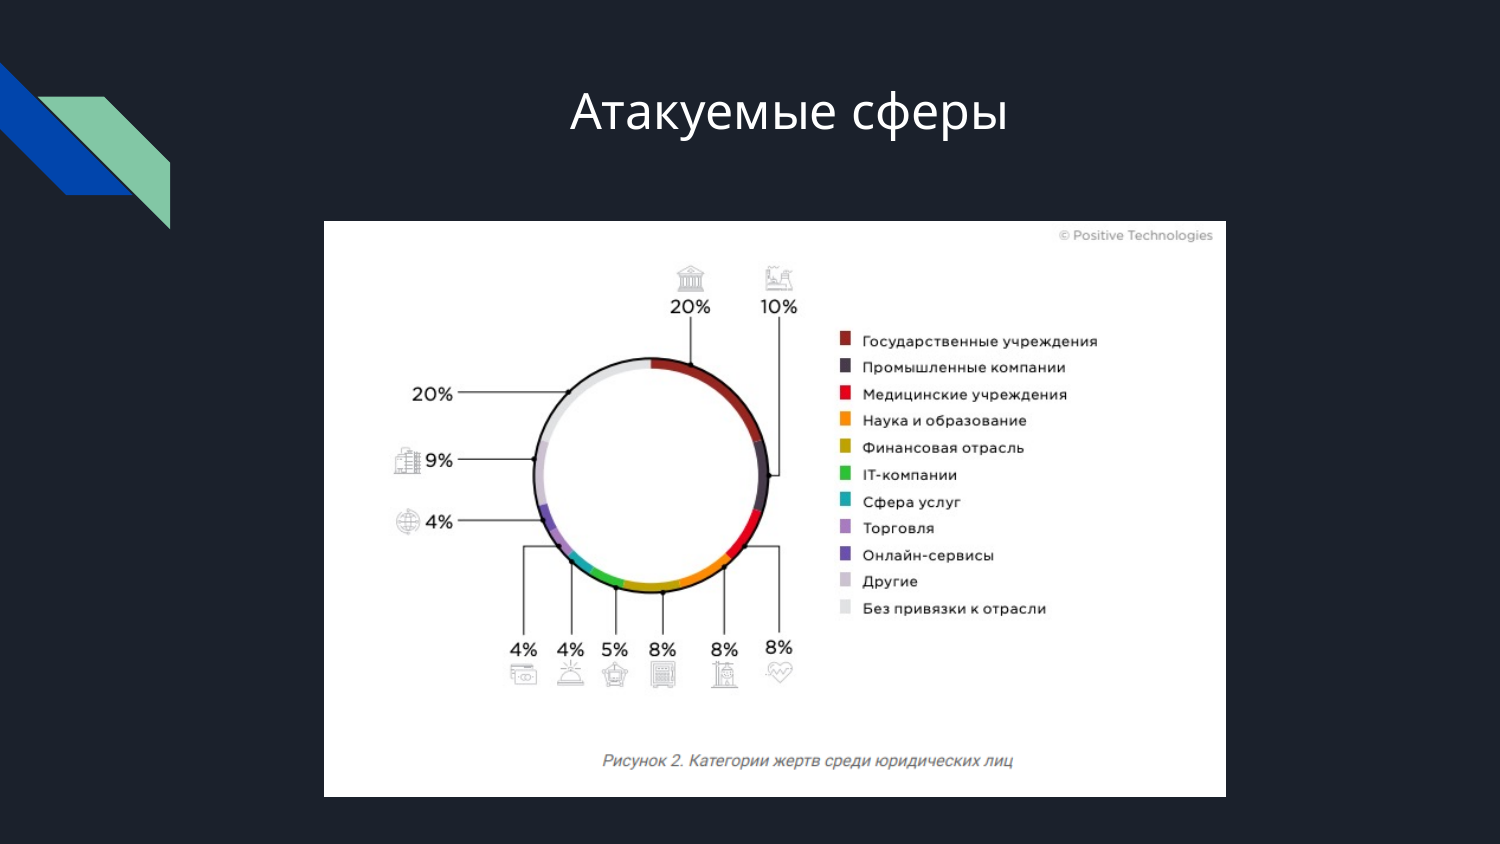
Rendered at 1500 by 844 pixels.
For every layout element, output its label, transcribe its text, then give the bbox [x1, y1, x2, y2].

picture [324, 221, 1226, 798]
title Атакуемые сферы [212, 64, 1368, 215]
